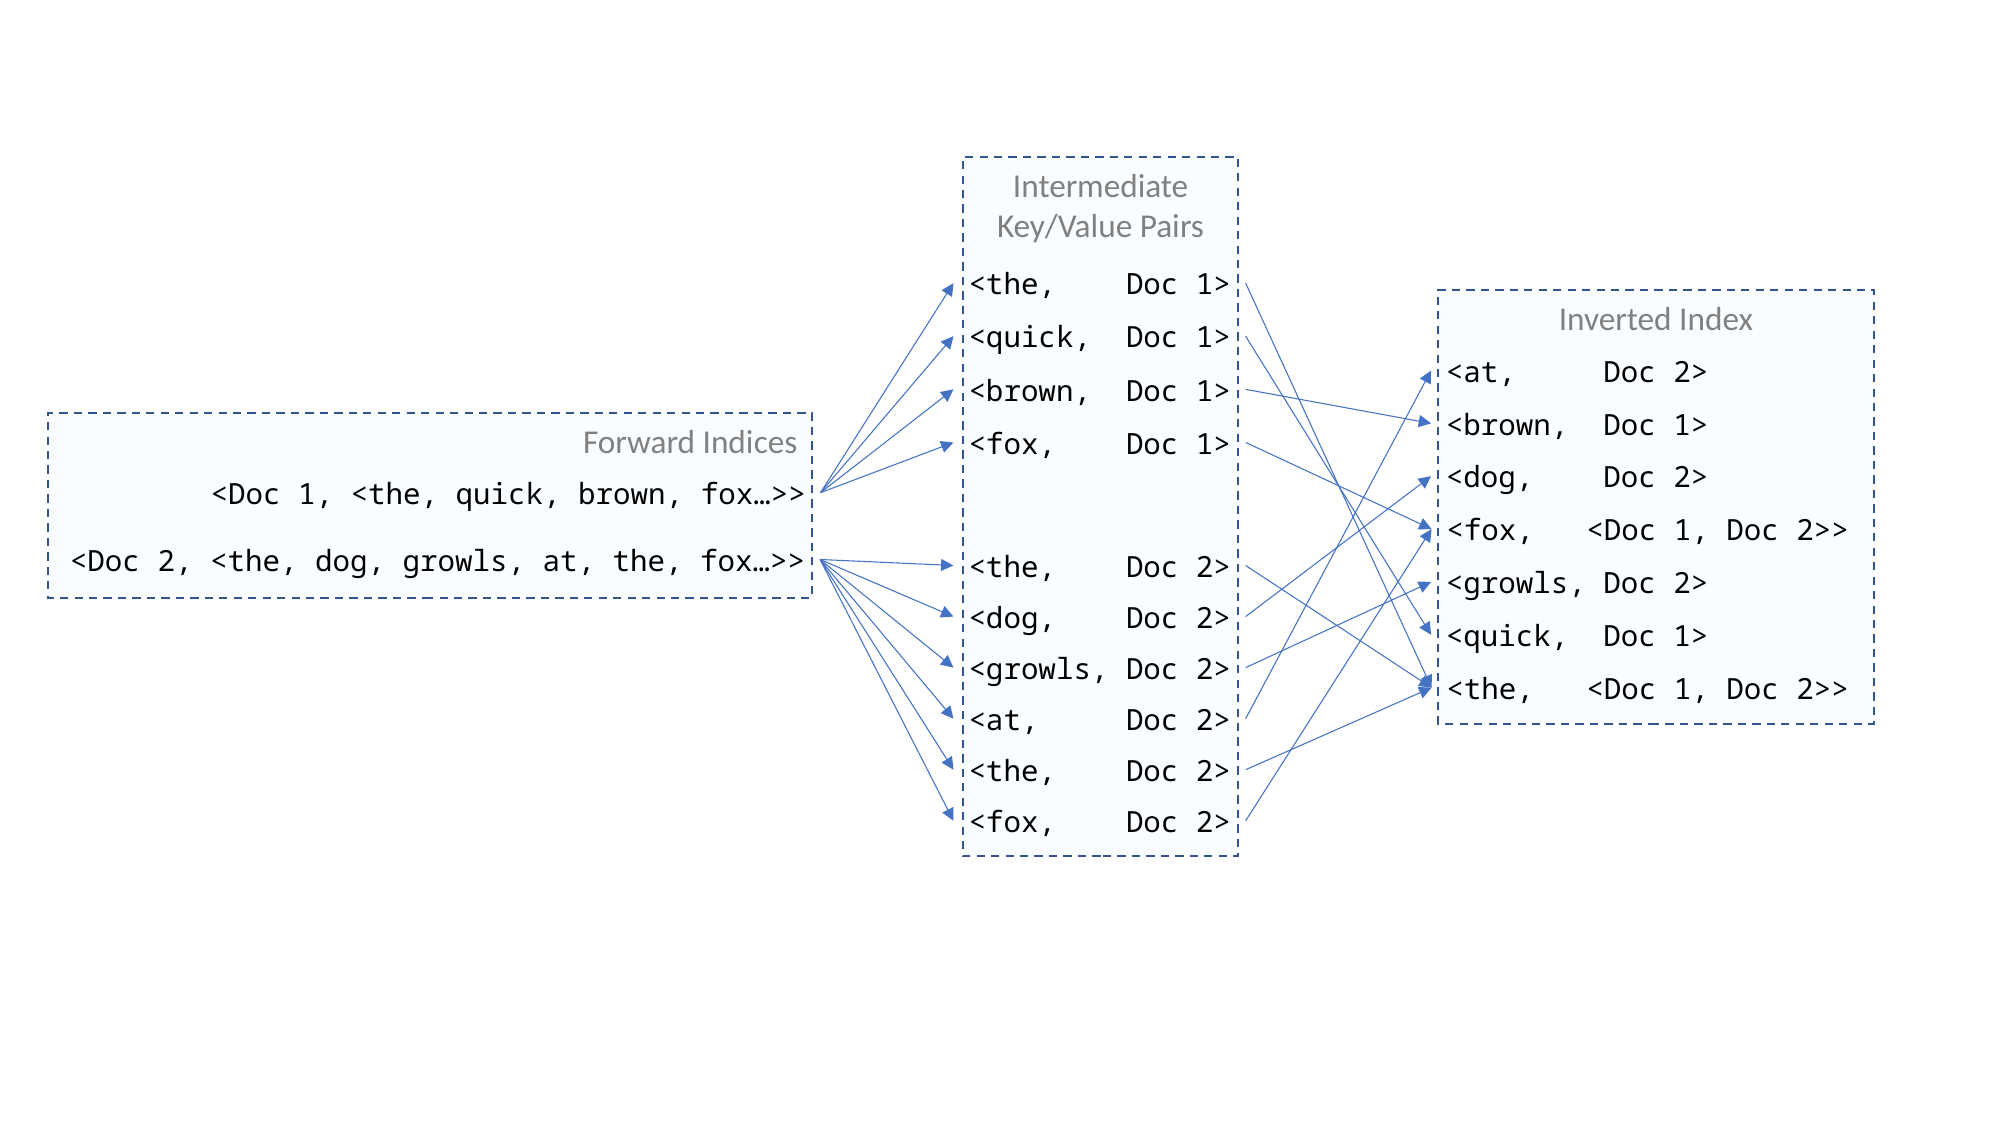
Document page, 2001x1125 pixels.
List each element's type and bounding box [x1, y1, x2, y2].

text_box [47, 157, 1874, 857]
